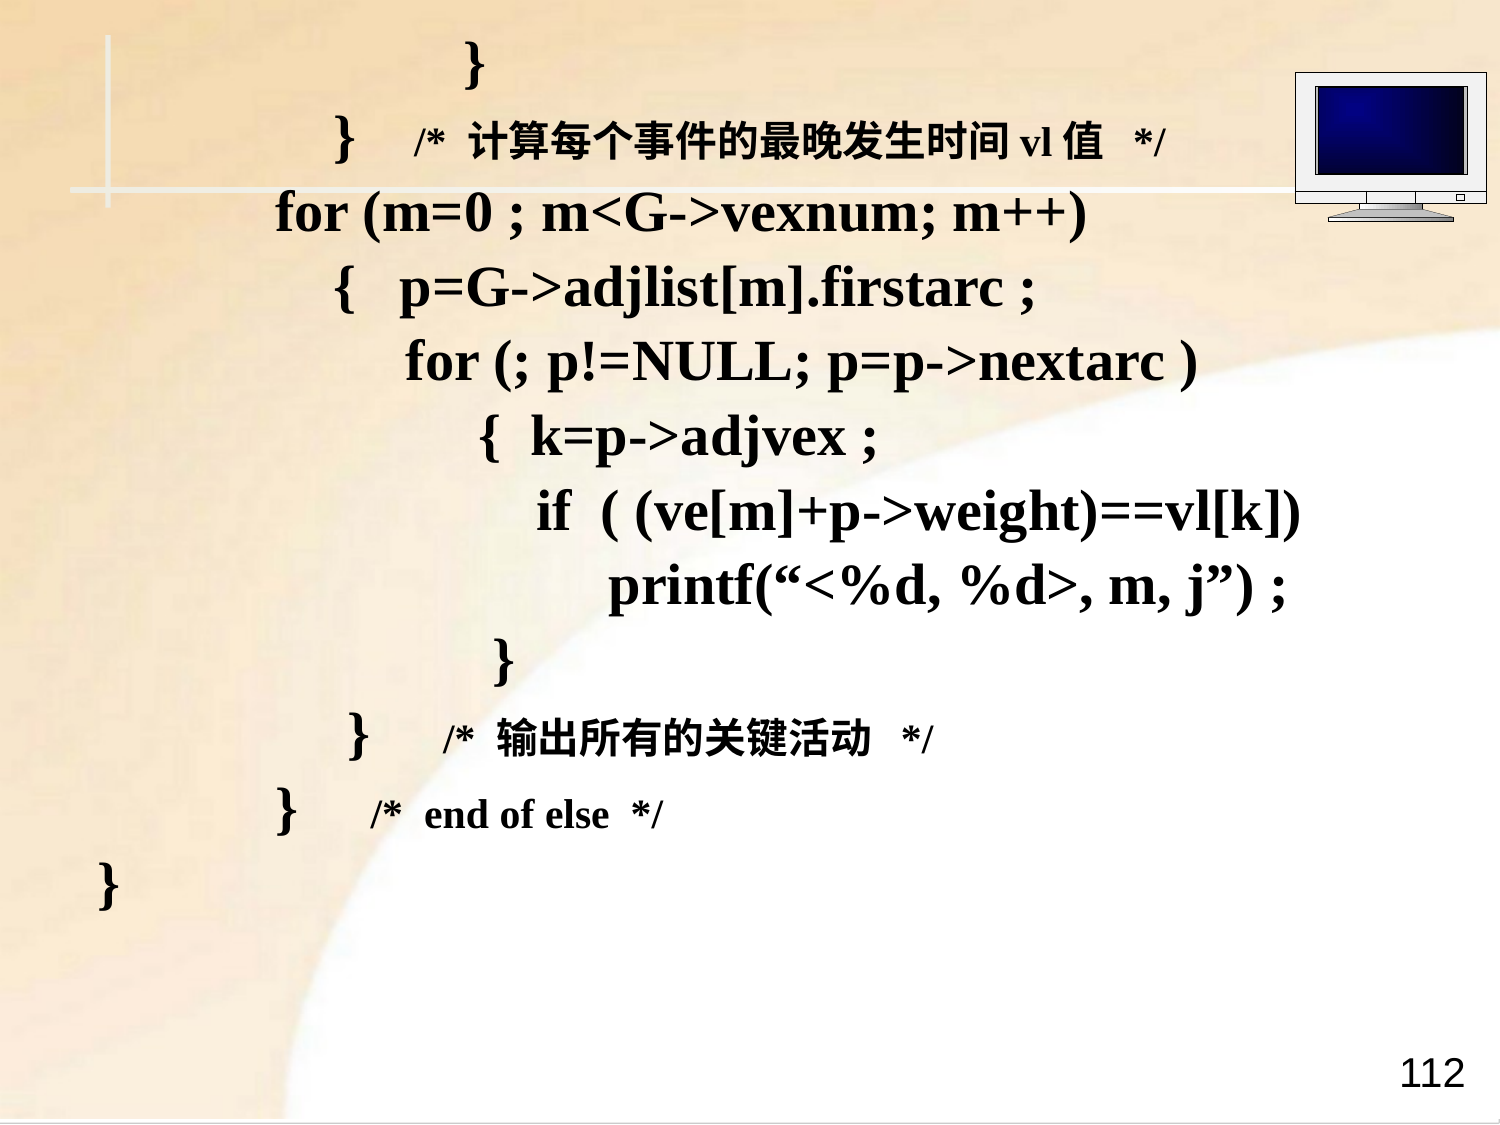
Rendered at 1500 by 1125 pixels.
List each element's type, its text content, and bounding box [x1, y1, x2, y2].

picture [0, 0, 1500, 1125]
text_box } } /* 计算每个事件的最晚发生时间vl值 */ for (m=0 ; m<G->vexnum; m++) { p=G->adjlist[m].firstarc ; for (; p!=NULL; p=p->nextarc ) { k=p->adjvex ; if ( (ve[m]+p->weight)==vl[k]) printf(“<%d, %d>, m, j”) ; } } /* 输出所有的关键活动 */ } /* end of else */ } [24, 24, 1471, 1035]
